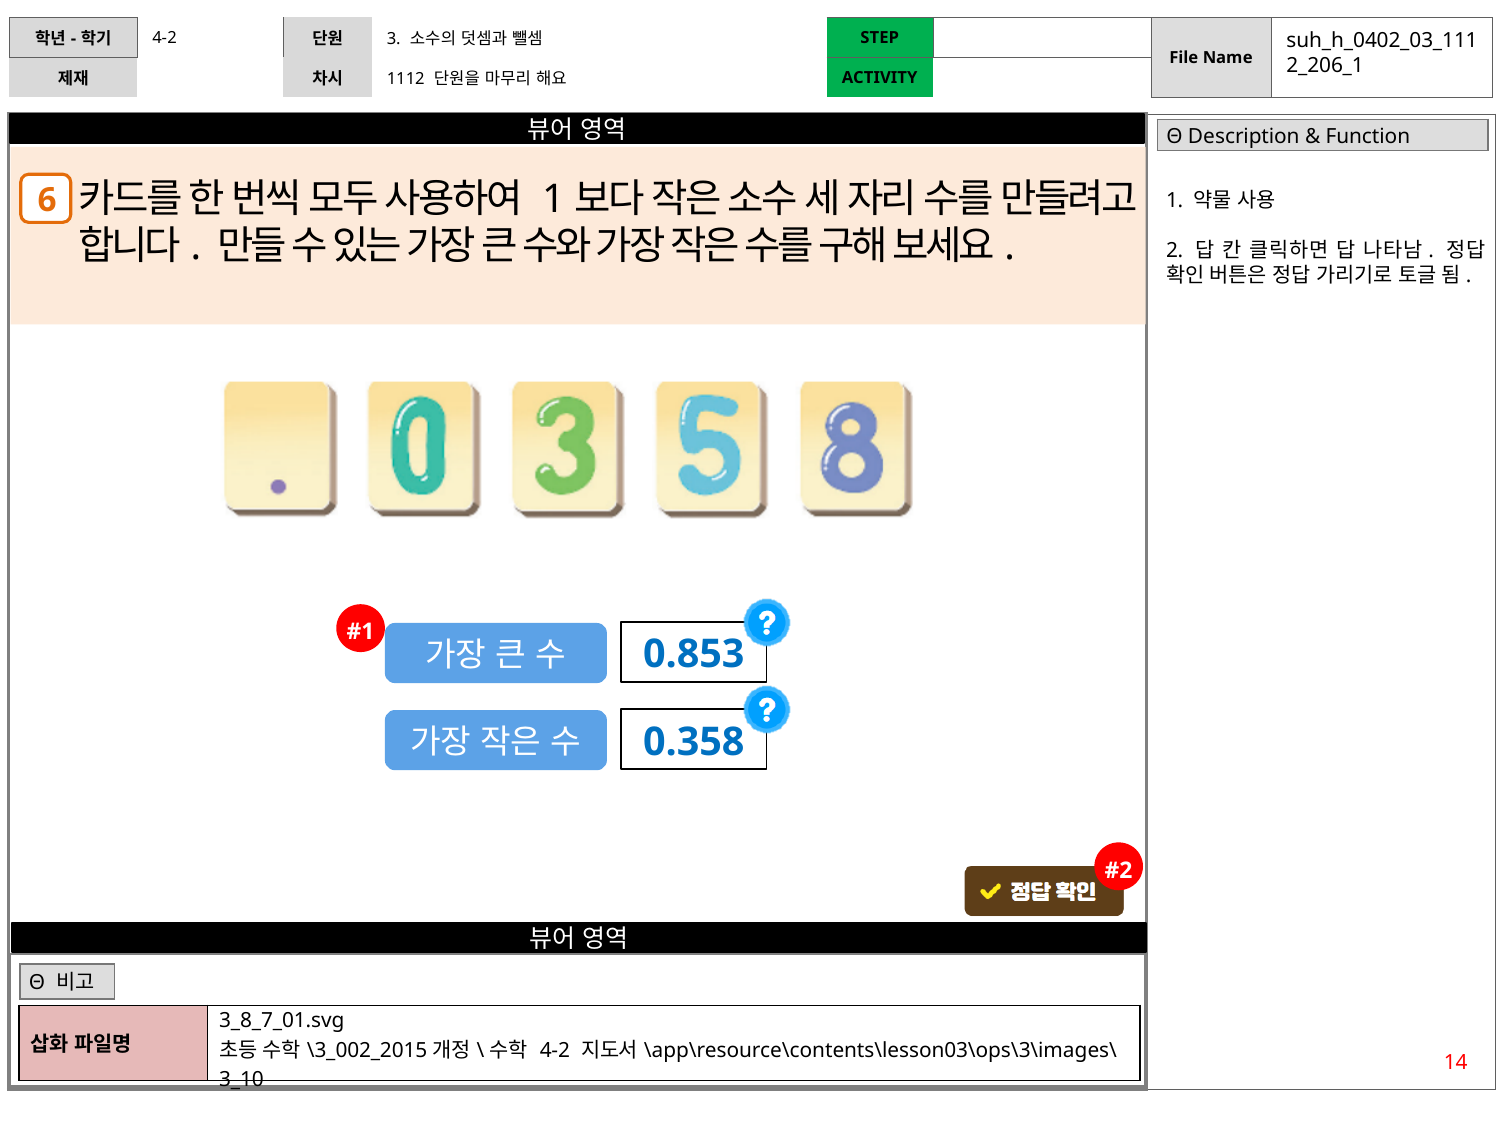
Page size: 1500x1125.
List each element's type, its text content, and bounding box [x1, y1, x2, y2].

text_box 카드를 한 번씩 모두 사용하여 1보다 작은 소수 세 자리 수를 만들려고 합니다. 만들 수 있는 가장 큰 수와 가장 작은 수를 구해 보세요. [63, 165, 1150, 275]
picture [963, 863, 1126, 918]
text_box suh_h_0402_03_1112_206_1 [1271, 18, 1500, 84]
text_box 1. 약물 사용 2. 답 칸 클릭하면 답 나타남. 정답 확인 버튼은 정답 가리기로 토글 됨. [1151, 179, 1500, 294]
text_box #2 [1092, 840, 1146, 890]
table_header 3_8_7_01.svg 초등 수학\3_002_2015개정\수학 4-2 지도서\app\resource\contents\lesson03\ops\3\images\3_10 [208, 1006, 1139, 1080]
picture [212, 373, 928, 531]
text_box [620, 680, 797, 770]
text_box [620, 593, 797, 680]
text_box 가장 큰 수 [382, 620, 610, 686]
table_header Θ Description & Function [1158, 120, 1487, 150]
text_box #1 [334, 602, 388, 655]
text_box [9, 145, 1148, 326]
table_header 삽화 파일명 [20, 1006, 207, 1080]
text_box 6 [18, 172, 73, 225]
text_box 가장 작은 수 [382, 707, 610, 773]
